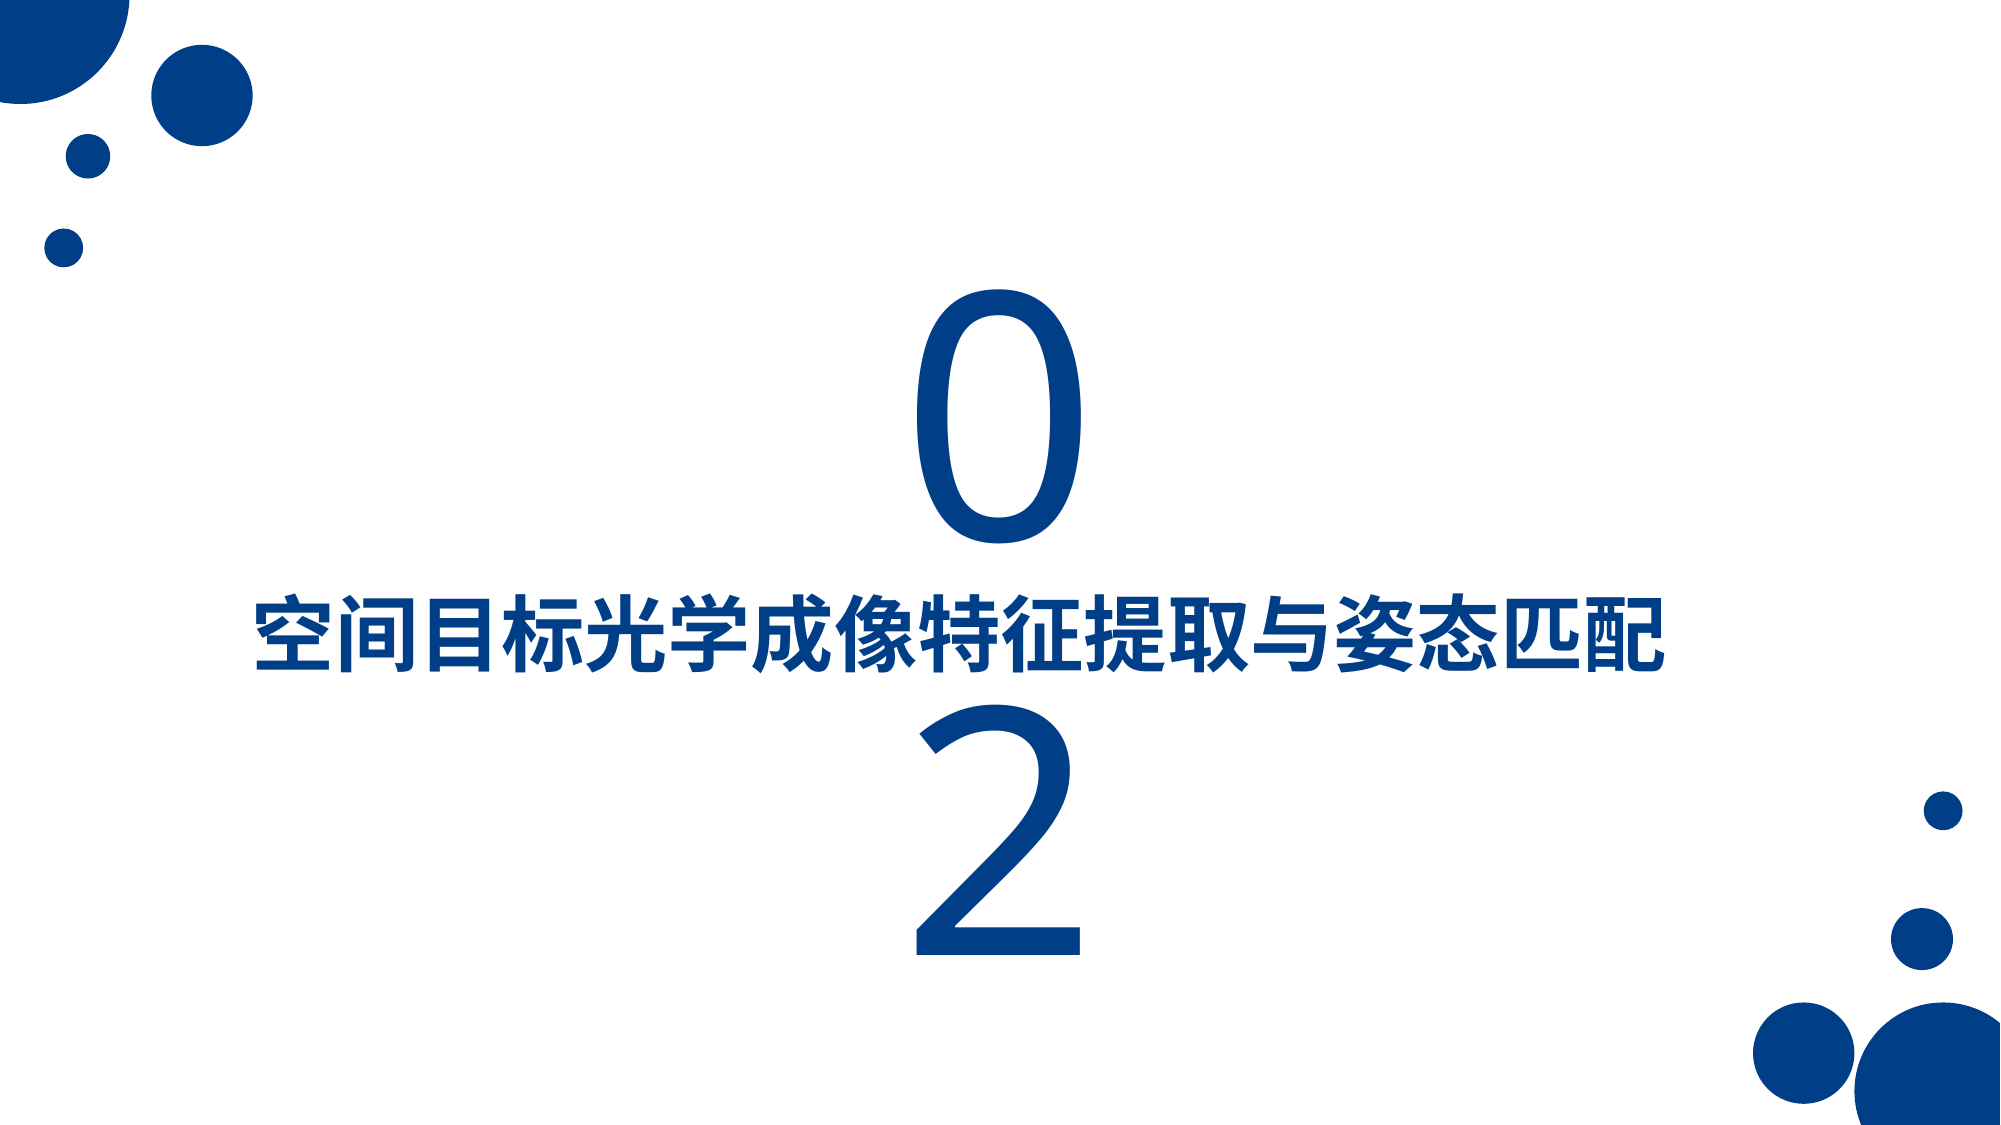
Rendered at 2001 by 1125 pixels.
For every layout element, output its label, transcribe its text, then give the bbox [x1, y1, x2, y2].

text_box [1922, 790, 1964, 832]
text_box [150, 43, 254, 148]
text_box 空间目标光学成像特征提取与姿态匹配 [236, 574, 1763, 690]
text_box [1889, 907, 1955, 972]
text_box [64, 133, 112, 180]
text_box [43, 227, 85, 269]
text_box [1853, 1001, 2000, 1125]
text_box 02 [797, 690, 1203, 1032]
text_box [0, 0, 131, 106]
text_box 02 [797, 187, 1203, 574]
text_box [1752, 1001, 1856, 1105]
